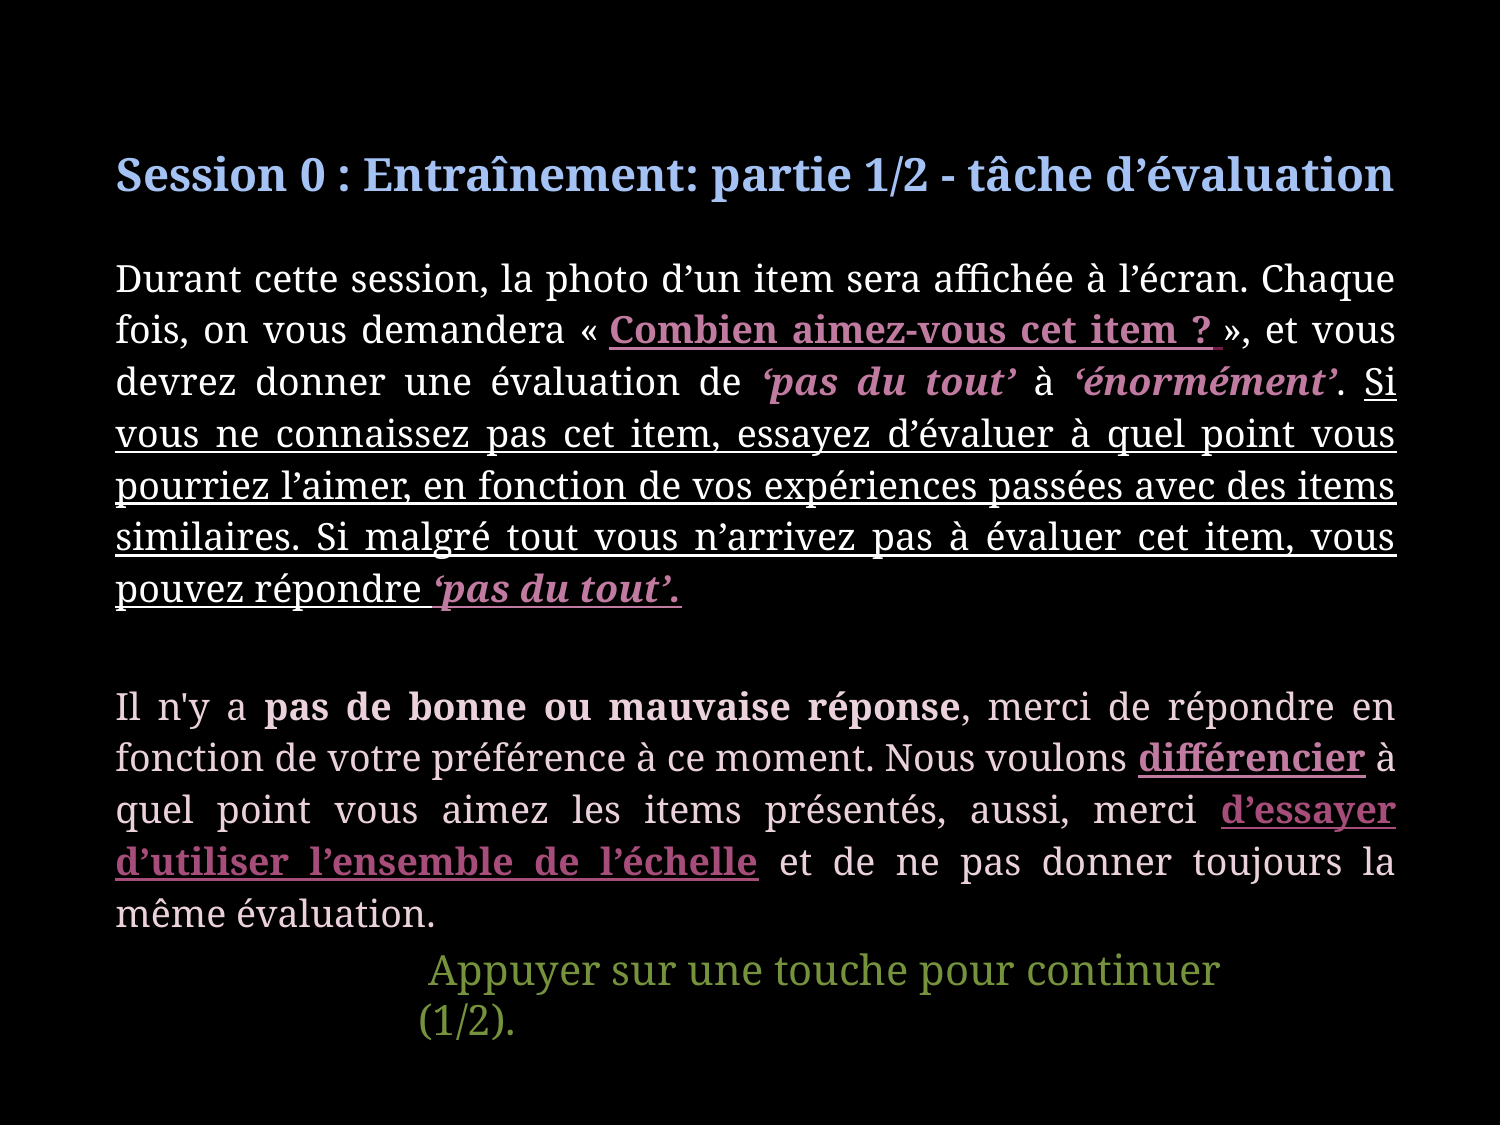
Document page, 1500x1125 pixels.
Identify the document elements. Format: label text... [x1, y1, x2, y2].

text_box Appuyer sur une touche pour continuer (1/2). [403, 936, 1238, 1002]
text_box Session 0 : Entraînement: partie 1/2 - tâche d’évaluation Durant cette session, la photo d’un item sera affichée à l’écran. Chaque fois, on vous demandera « Combien aimez-vous cet item ? », et vous devrez donner une évaluation de ‘pas du tout’ à ‘énormément’. Si vous ne connaissez pas cet item, essayez d’évaluer à quel point vous pourriez l’aimer, en fonction de vos expériences passées avec des items similaires. Si malgré tout vous n’arrivez pas à évaluer cet item, vous pouvez répondre ‘pas du tout’. Il n'y a pas de bonne ou mauvaise réponse, merci de répondre en fonction de votre préférence à ce moment. Nous voulons différencier à quel point vous aimez les items présentés, aussi, merci d’essayer d’utiliser l’ensemble de l’échelle et de ne pas donner toujours la même évaluation. [100, 148, 1412, 917]
